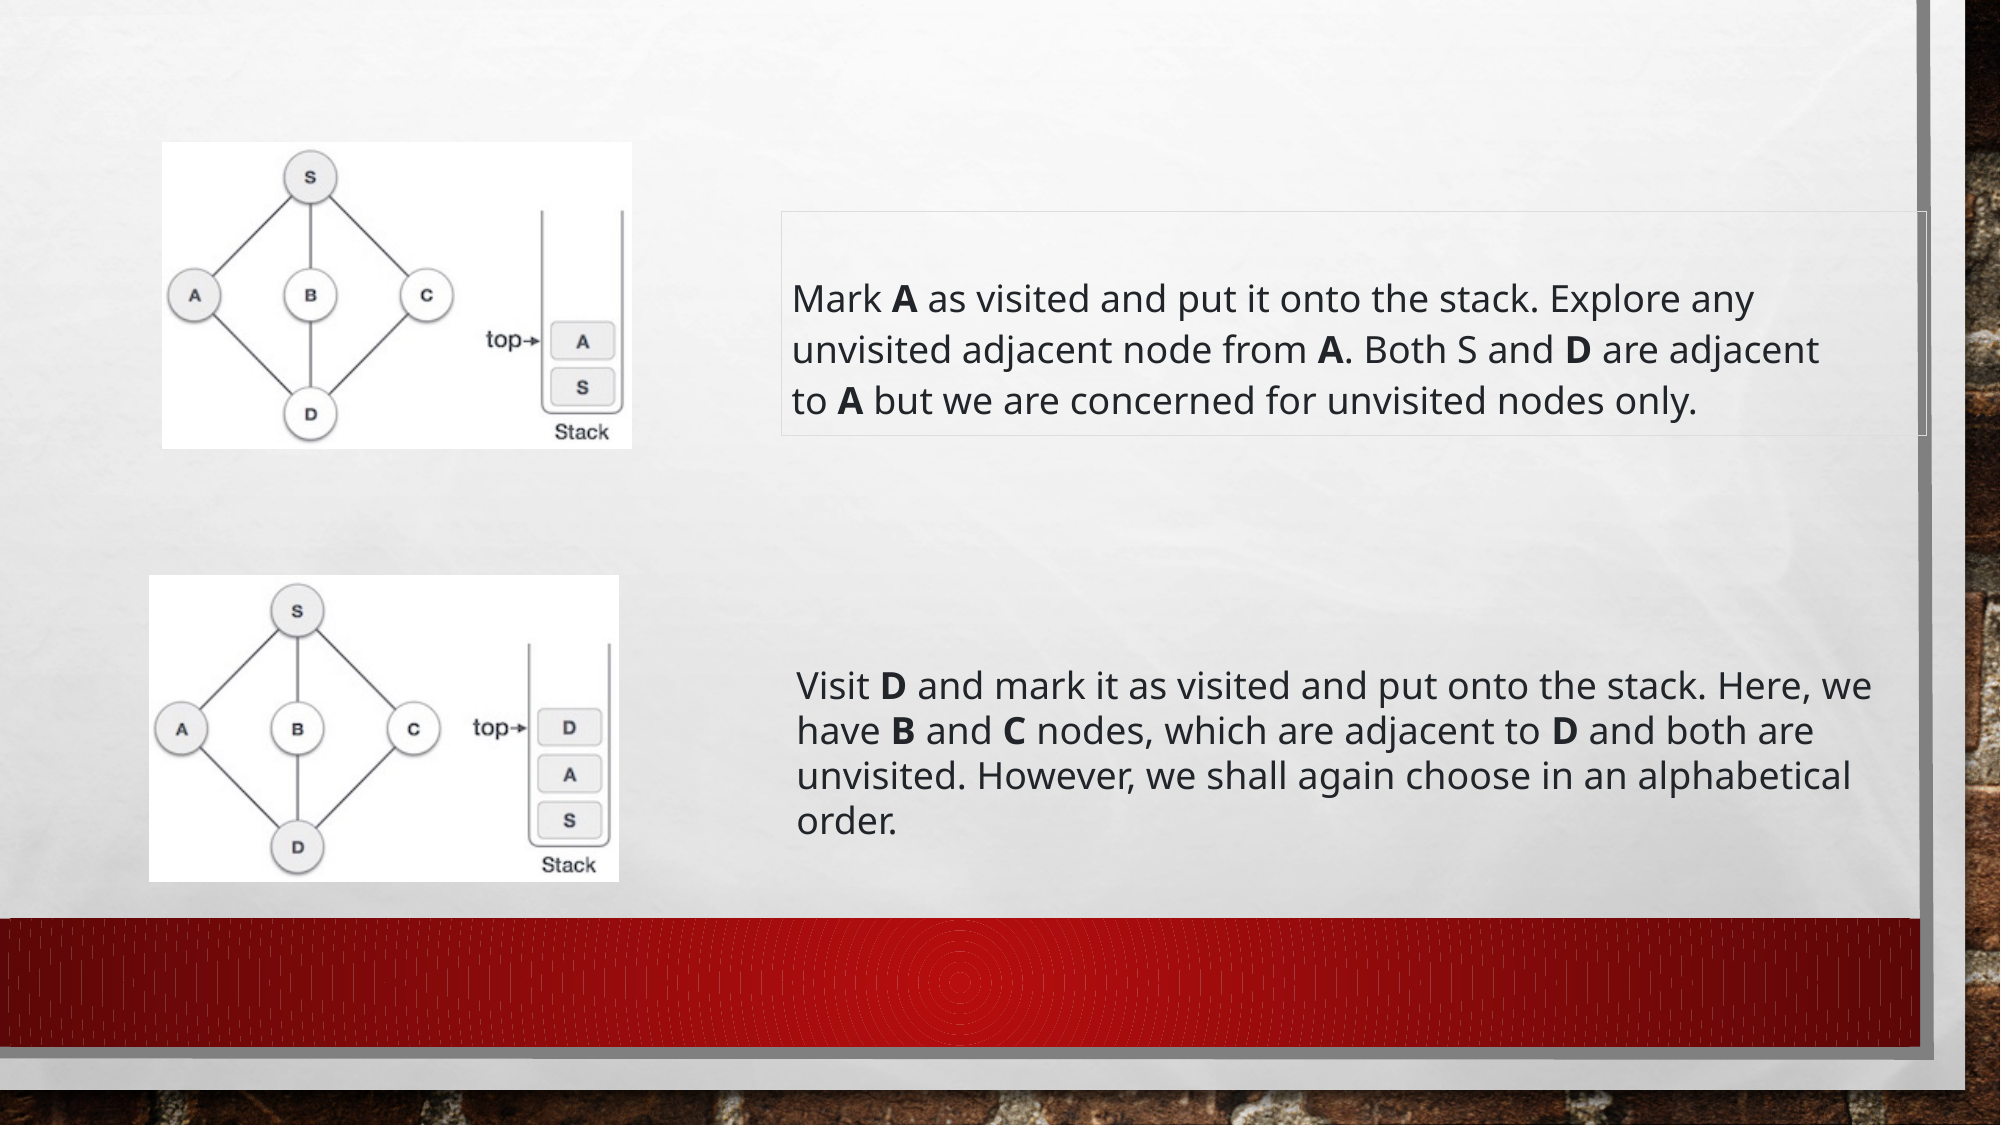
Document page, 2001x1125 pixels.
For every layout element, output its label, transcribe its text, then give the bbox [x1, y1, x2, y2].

table_header Mark A as visited and put it onto the stack. Explore any unvisited adjacent node from A. Both S and D are adjacent to A but we are concerned for unvisited nodes only. [782, 212, 1926, 435]
text_box Visit D and mark it as visited and put onto the stack. Here, we have B and C nodes, which are adjacent to D and both are unvisited. However, we shall again choose in an alphabetical order. [781, 655, 1926, 850]
picture [162, 142, 632, 450]
picture [0, 0, 2000, 1125]
picture [149, 575, 619, 882]
